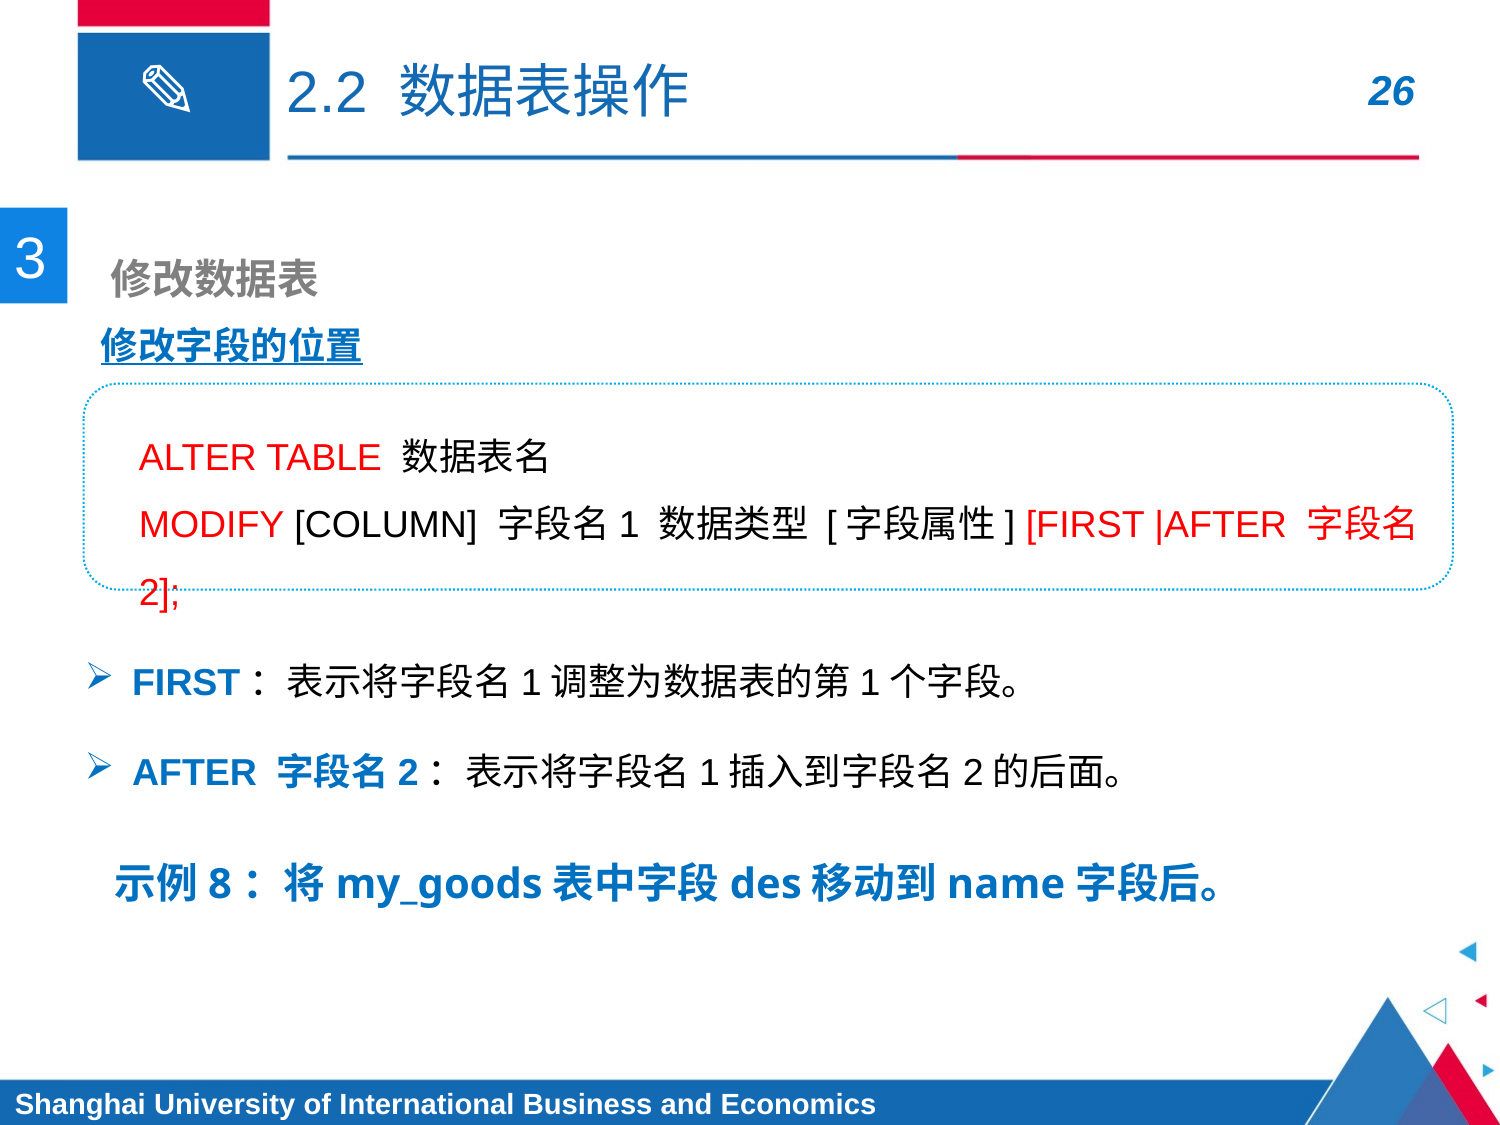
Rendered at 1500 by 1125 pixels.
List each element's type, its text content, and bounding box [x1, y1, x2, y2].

text_box 示例8：将my_goods表中字段des移动到name字段后。 [73, 848, 1427, 914]
text_box [83, 383, 1449, 590]
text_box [0, 207, 68, 304]
picture [0, 0, 1500, 1125]
text_box FIRST：表示将字段名1调整为数据表的第1个字段。 AFTER 字段名2：表示将字段名1插入到字段名2的后面。 [70, 605, 1410, 801]
title 2.2 数据表操作 [271, 25, 1046, 153]
text_box 修改字段的位置 [86, 314, 379, 375]
text_box 修改数据表 [70, 245, 842, 310]
text_box ALTER TABLE 数据表名 MODIFY [COLUMN] 字段名1 数据类型 [字段属性] [FIRST |AFTER 字段名2]; [123, 402, 1453, 620]
